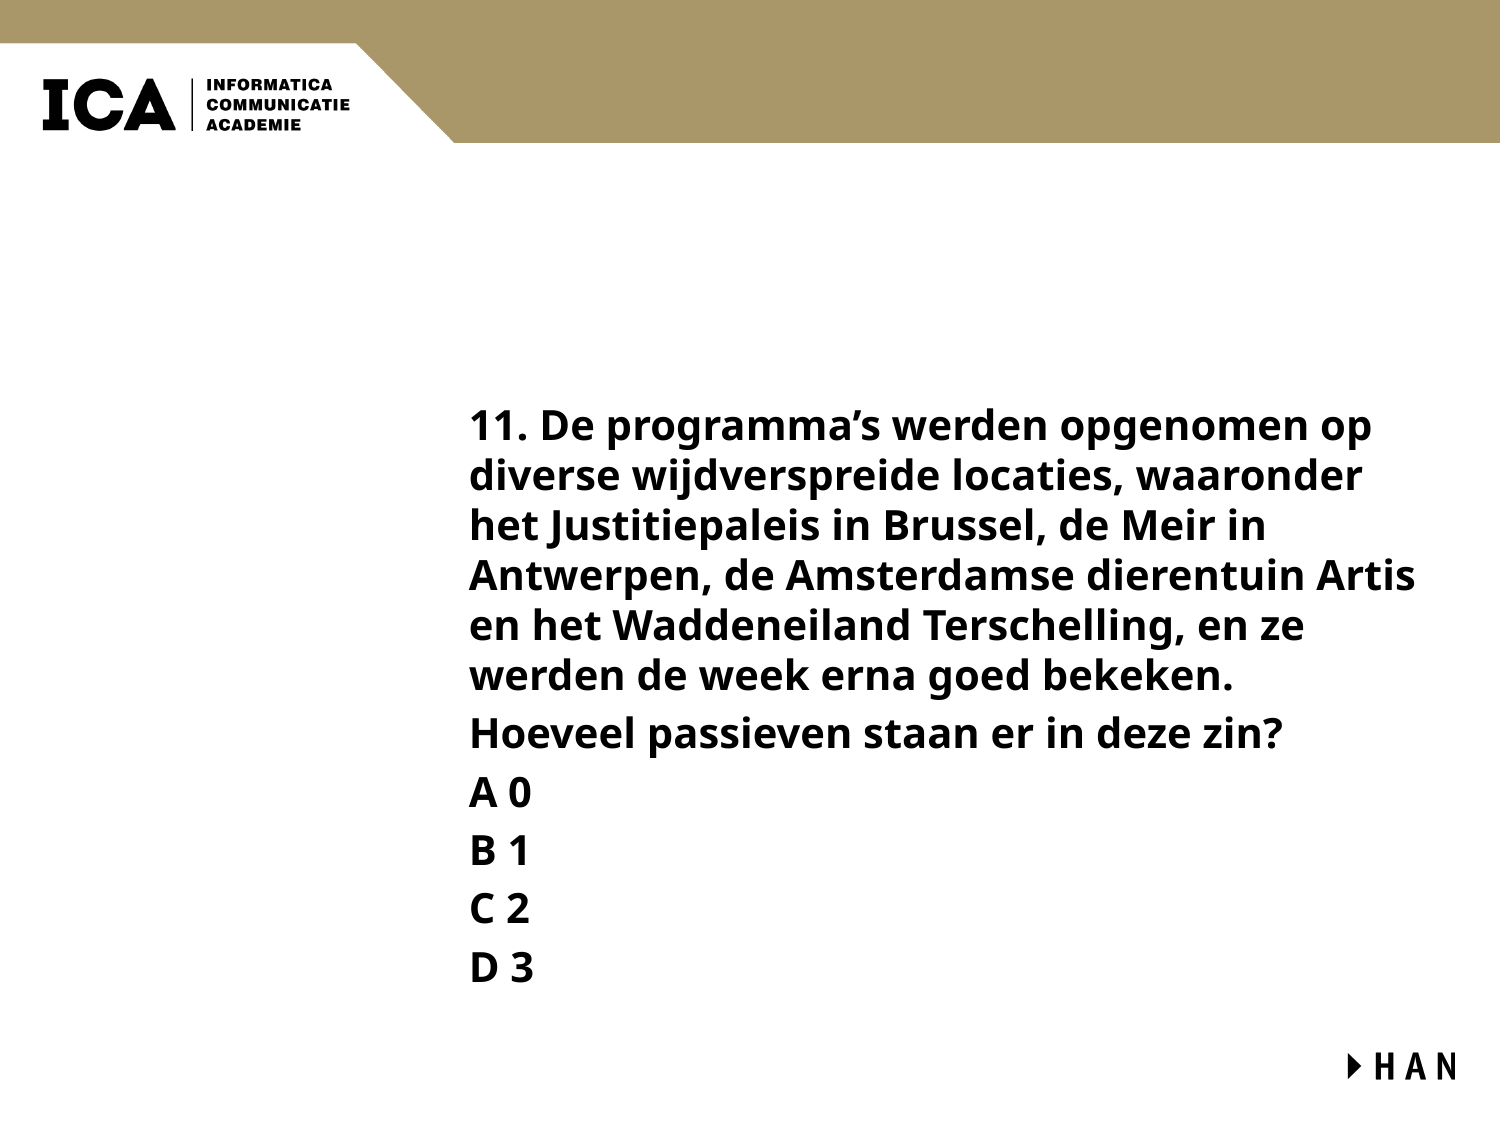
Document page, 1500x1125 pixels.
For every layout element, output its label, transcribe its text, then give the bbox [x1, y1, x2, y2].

list 11. De programma’s werden opgenomen op diverse wijdverspreide locaties, waaronder het Justitiepaleis in Brussel, de Meir in Antwerpen, de Amsterdamse dierentuin Artis en het Waddeneiland Terschelling, en ze werden de week erna goed bekeken. Hoeveel passieven staan er in deze zin? A 0 B 1 C 2 D 3 [453, 391, 1455, 1040]
